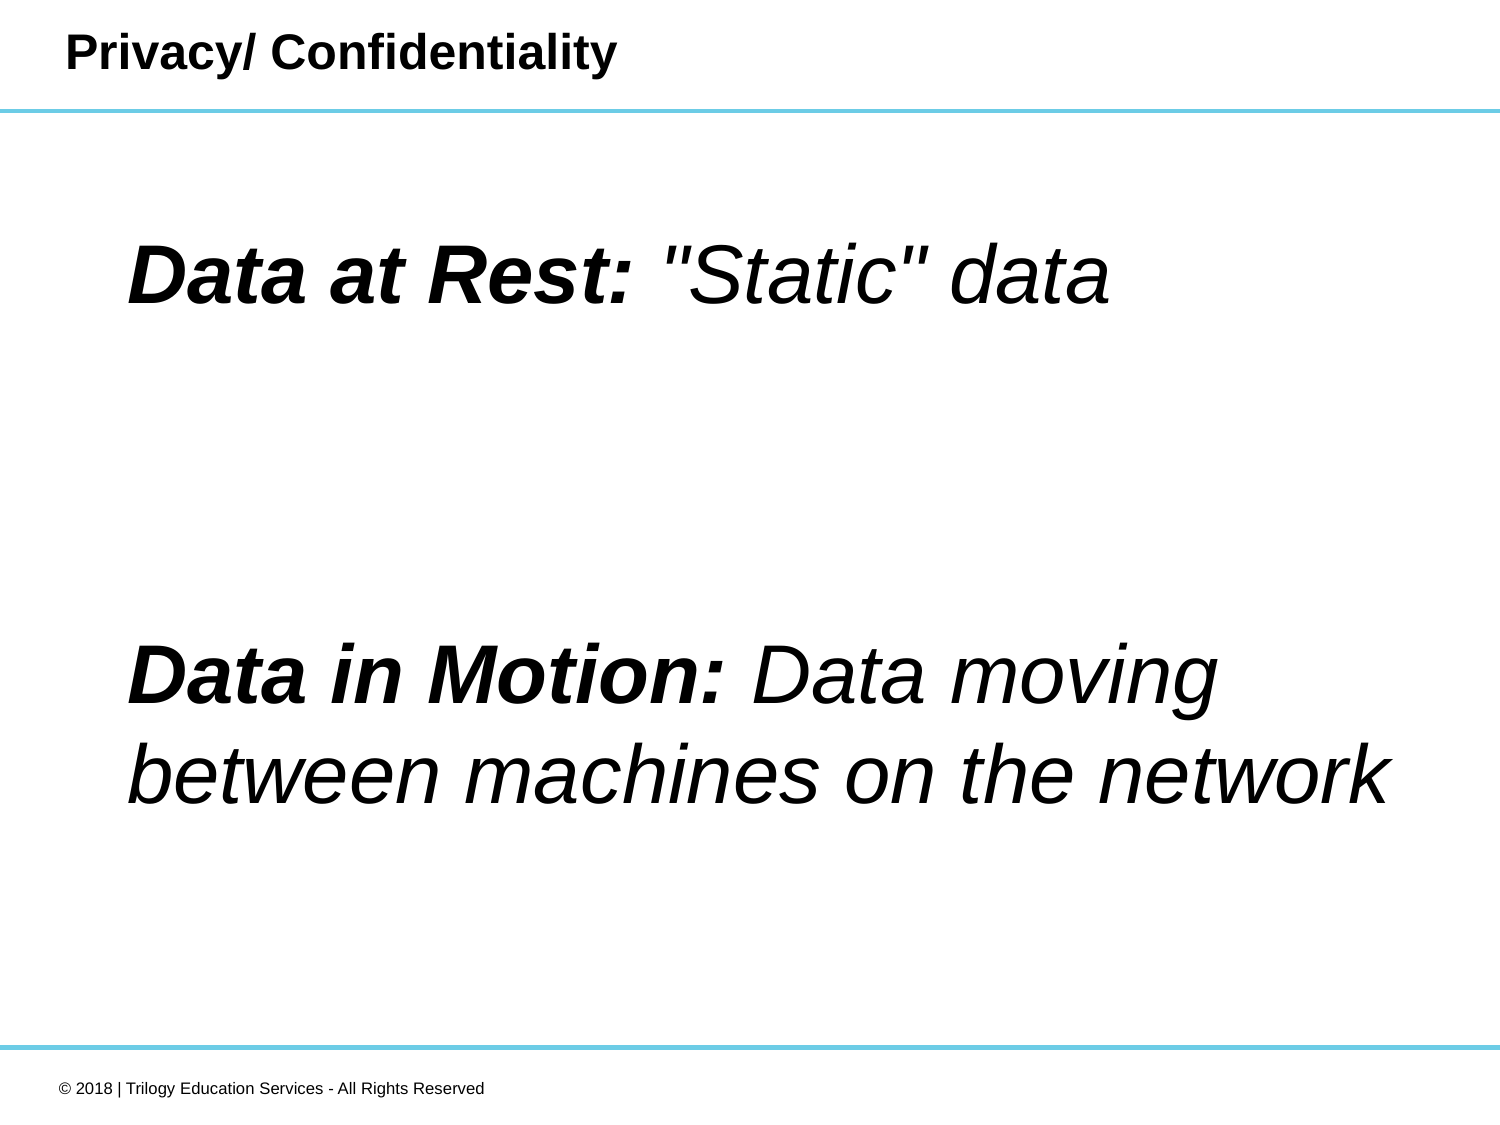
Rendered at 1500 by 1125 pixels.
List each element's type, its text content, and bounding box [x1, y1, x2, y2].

text_box Data at Rest: "Static" data Data in Motion: Data moving between machines on the network [112, 212, 1463, 828]
title Privacy/ Confidentiality [50, 0, 948, 108]
